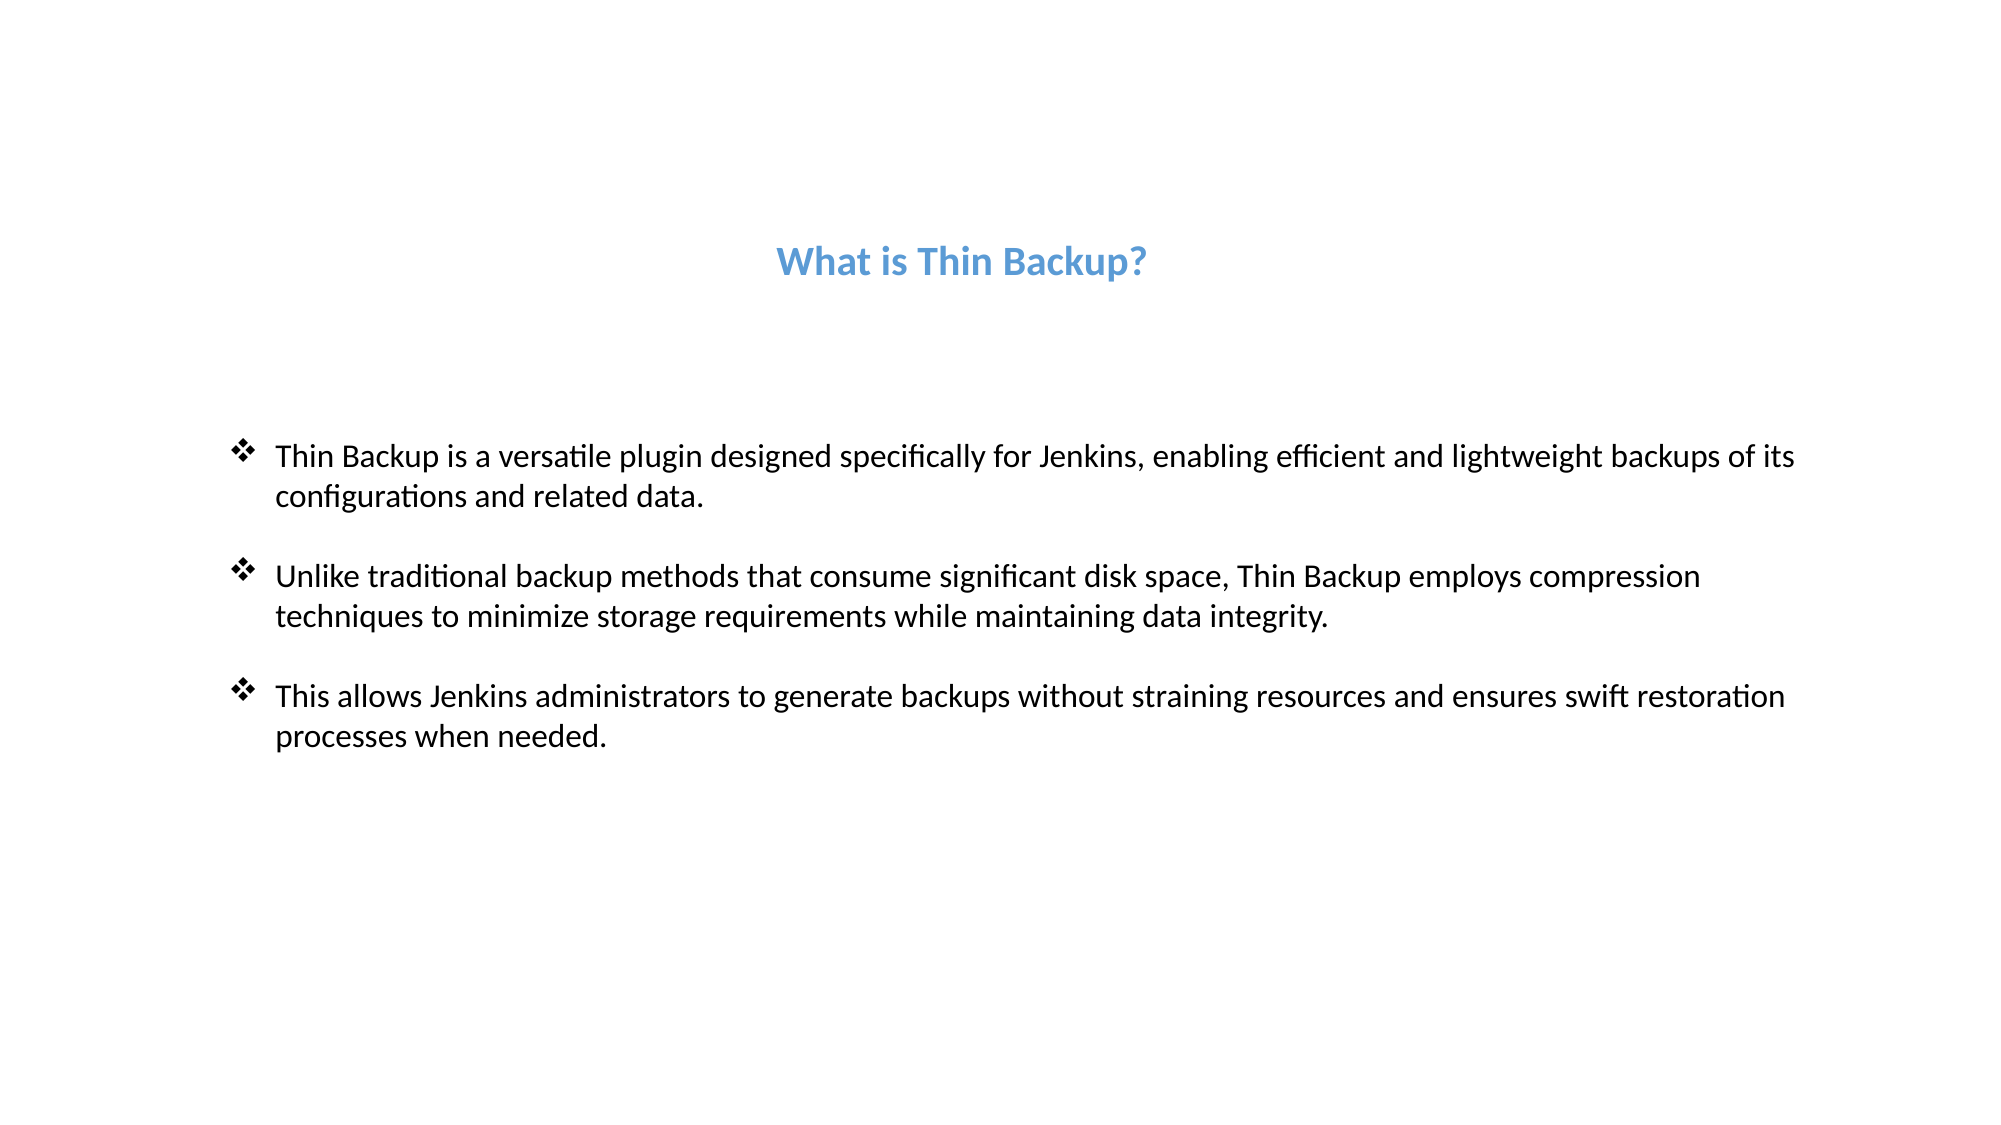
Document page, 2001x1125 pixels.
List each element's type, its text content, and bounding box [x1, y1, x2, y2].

text_box Thin Backup is a versatile plugin designed specifically for Jenkins, enabling efficient and lightweight backups of its configurations and related data. Unlike traditional backup methods that consume significant disk space, Thin Backup employs compression techniques to minimize storage requirements while maintaining data integrity. This allows Jenkins administrators to generate backups without straining resources and ensures swift restoration processes when needed. [213, 426, 1830, 769]
text_box What is Thin Backup? [0, 226, 1940, 292]
